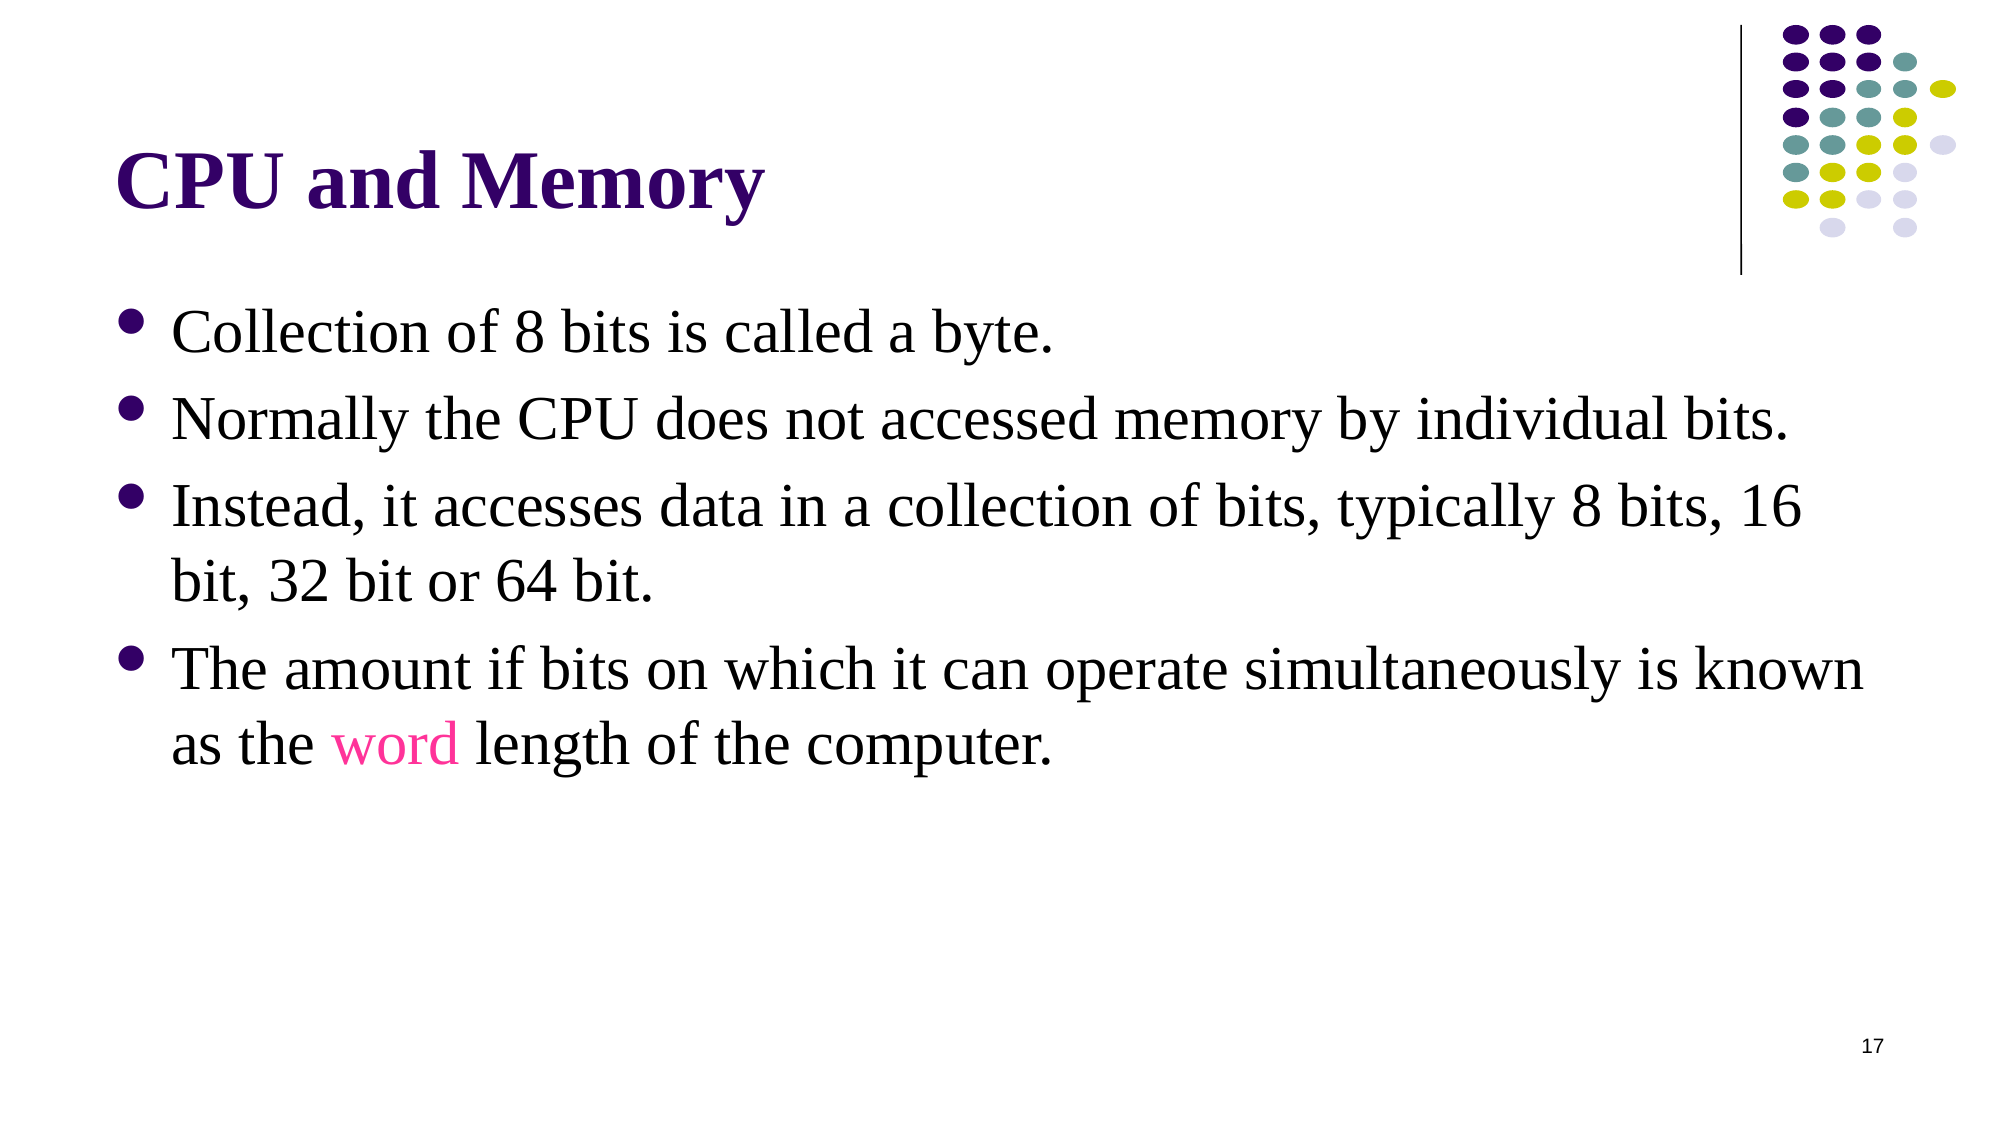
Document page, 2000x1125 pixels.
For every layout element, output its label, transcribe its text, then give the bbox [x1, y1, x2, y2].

title CPU and Memory [99, 19, 1750, 233]
list Collection of 8 bits is called a byte. Normally the CPU does not accessed memory by individual bits. Instead, it accesses data in a collection of bits, typically 8 bits, 16 bit, 32 bit or 64 bit. The amount if bits on which it can operate simultaneously is known as the word length of the computer. [99, 281, 1900, 1006]
slide_number 17 [1432, 1024, 1900, 1101]
